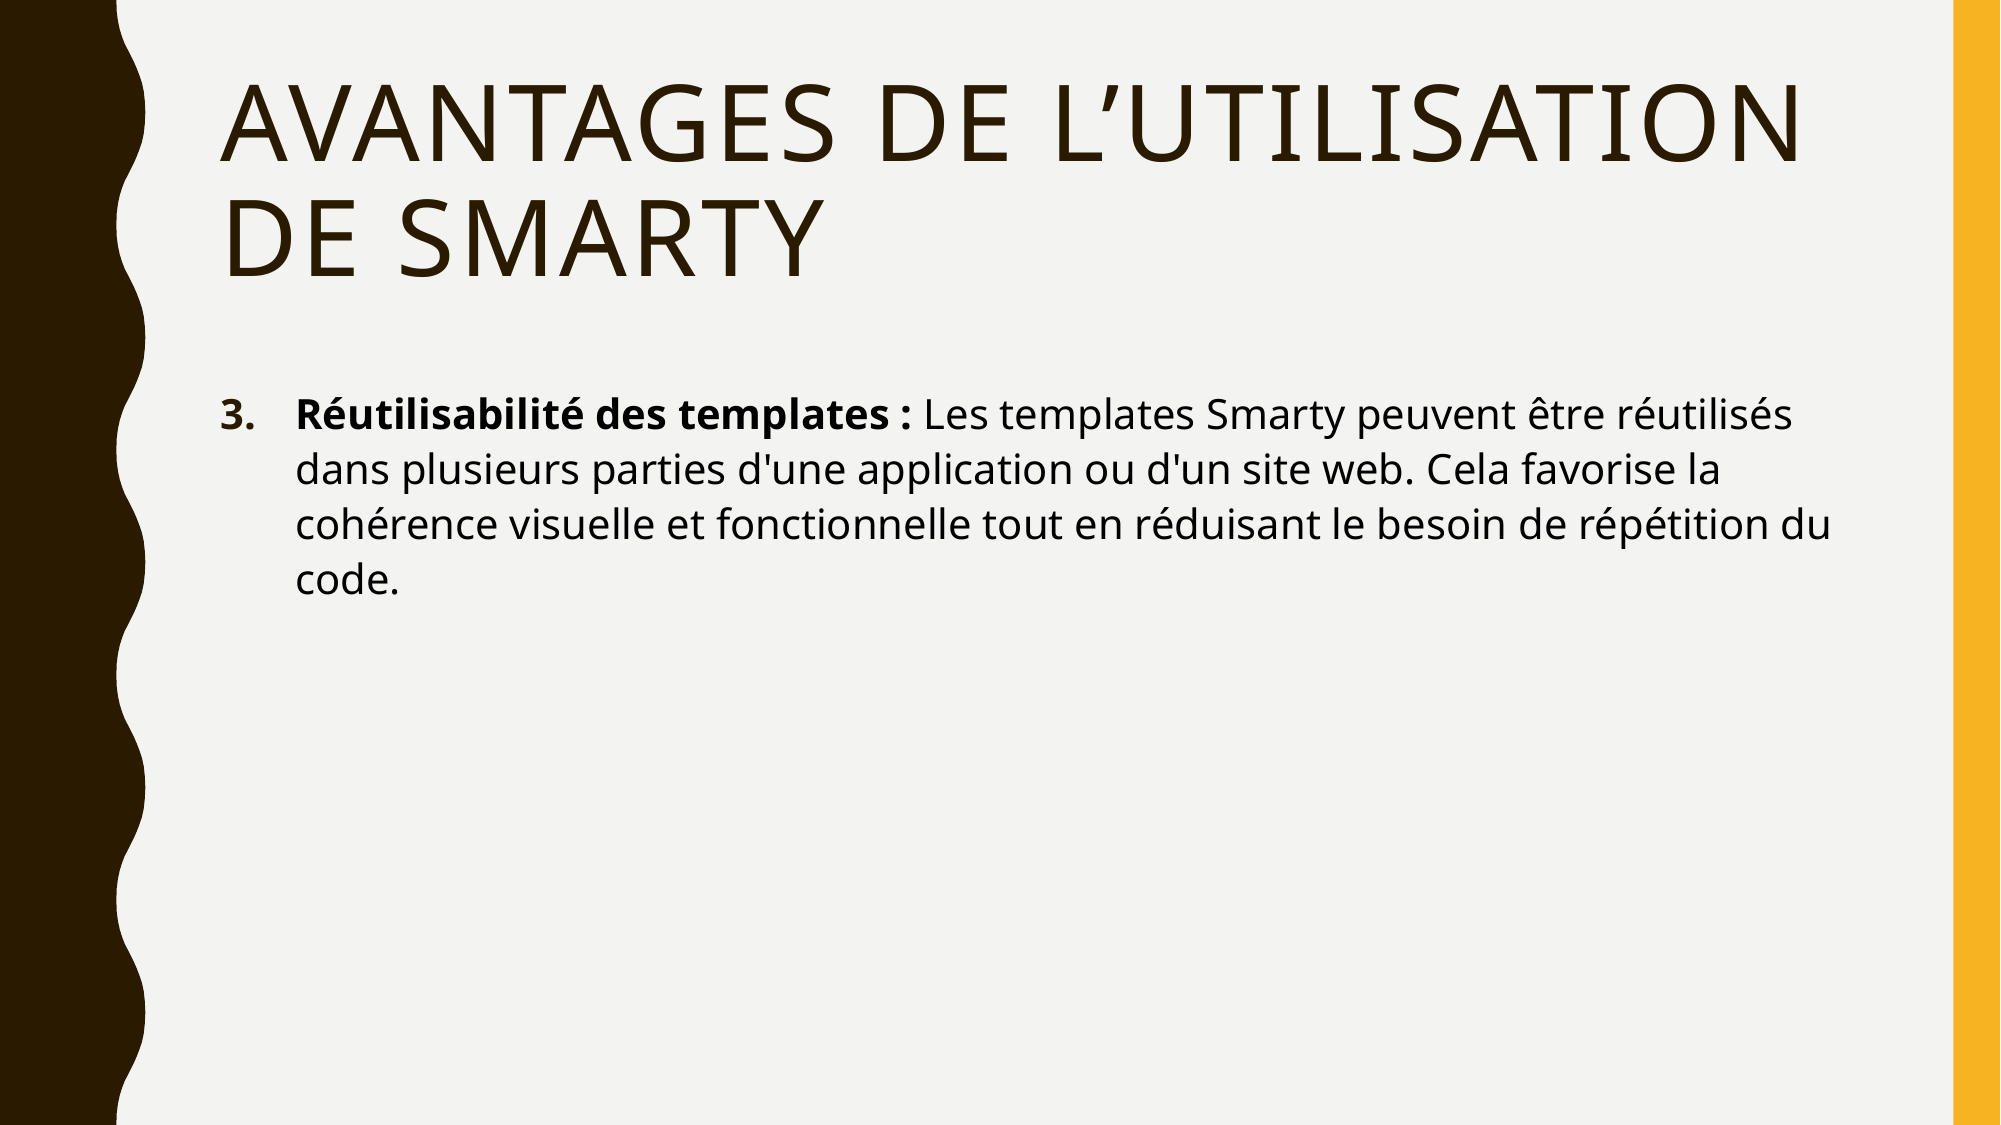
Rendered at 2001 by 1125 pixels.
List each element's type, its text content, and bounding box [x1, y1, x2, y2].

title Avantages de l’utilisation de smarty [205, 62, 1875, 308]
list Réutilisabilité des templates : Les templates Smarty peuvent être réutilisés dans plusieurs parties d'une application ou d'un site web. Cela favorise la cohérence visuelle et fonctionnelle tout en réduisant le besoin de répétition du code. [205, 375, 1875, 965]
